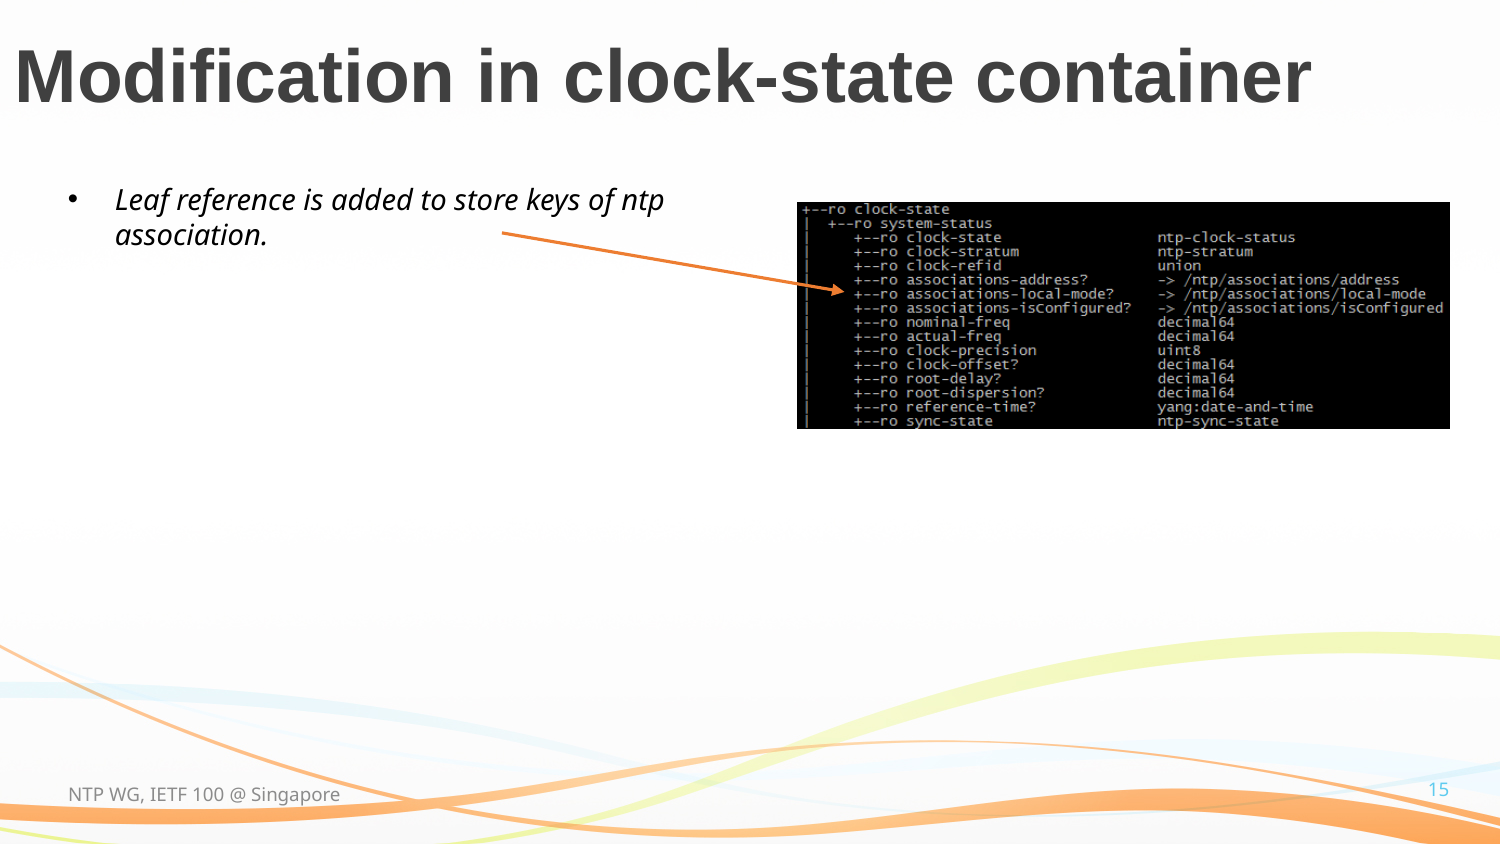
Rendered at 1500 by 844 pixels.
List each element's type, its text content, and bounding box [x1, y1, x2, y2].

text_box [501, 232, 845, 292]
text_box 15 [1352, 760, 1465, 821]
picture [0, 146, 1500, 844]
text_box NTP WG, IETF 100 @ Singapore [53, 764, 1087, 825]
title Modification in clock-state container [0, 0, 1500, 146]
text_box Leaf reference is added to store keys of ntp association. [53, 173, 708, 259]
